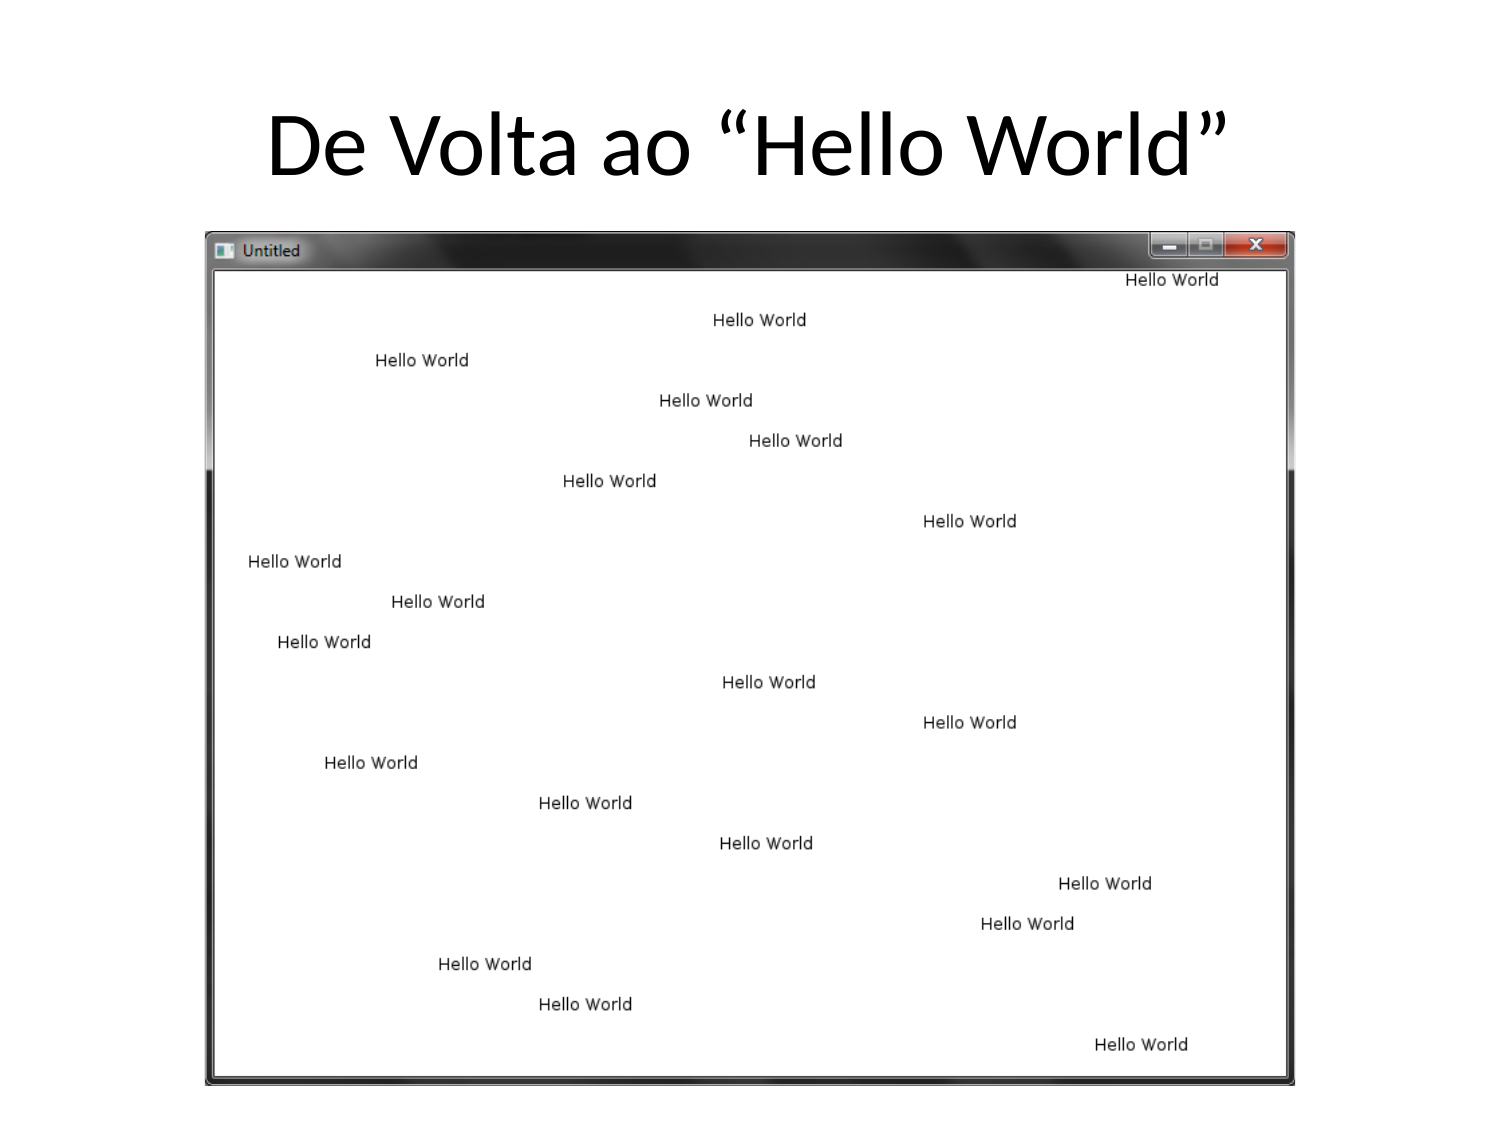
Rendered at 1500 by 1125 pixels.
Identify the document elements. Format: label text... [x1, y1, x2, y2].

picture [204, 231, 1296, 1086]
title De Volta ao “Hello World” [75, 45, 1425, 233]
